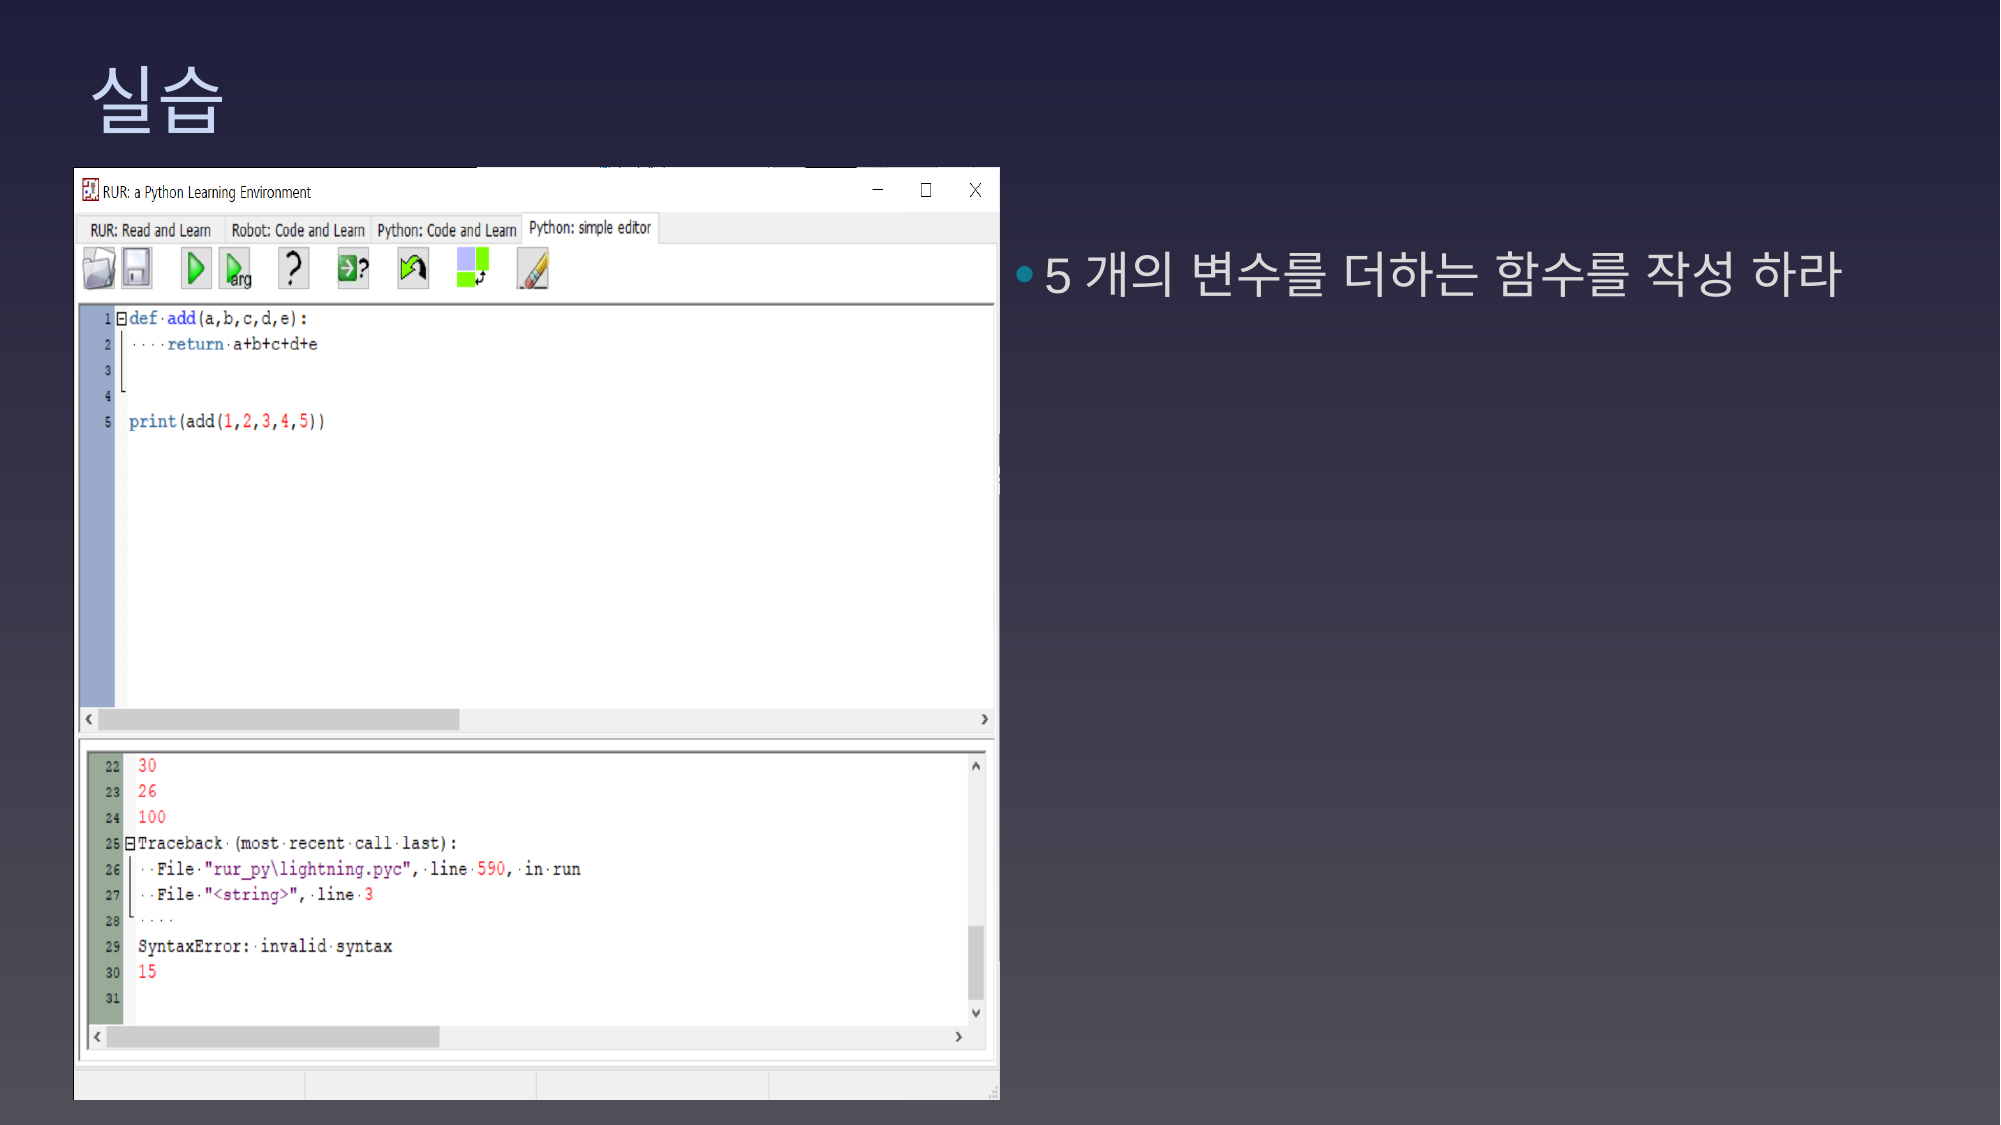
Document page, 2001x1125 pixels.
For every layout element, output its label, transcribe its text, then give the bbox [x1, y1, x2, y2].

list 5개의 변수를 더하는 함수를 작성 하라 [1000, 236, 1927, 1021]
title 실습 [73, 29, 1927, 168]
picture [73, 167, 1000, 1100]
